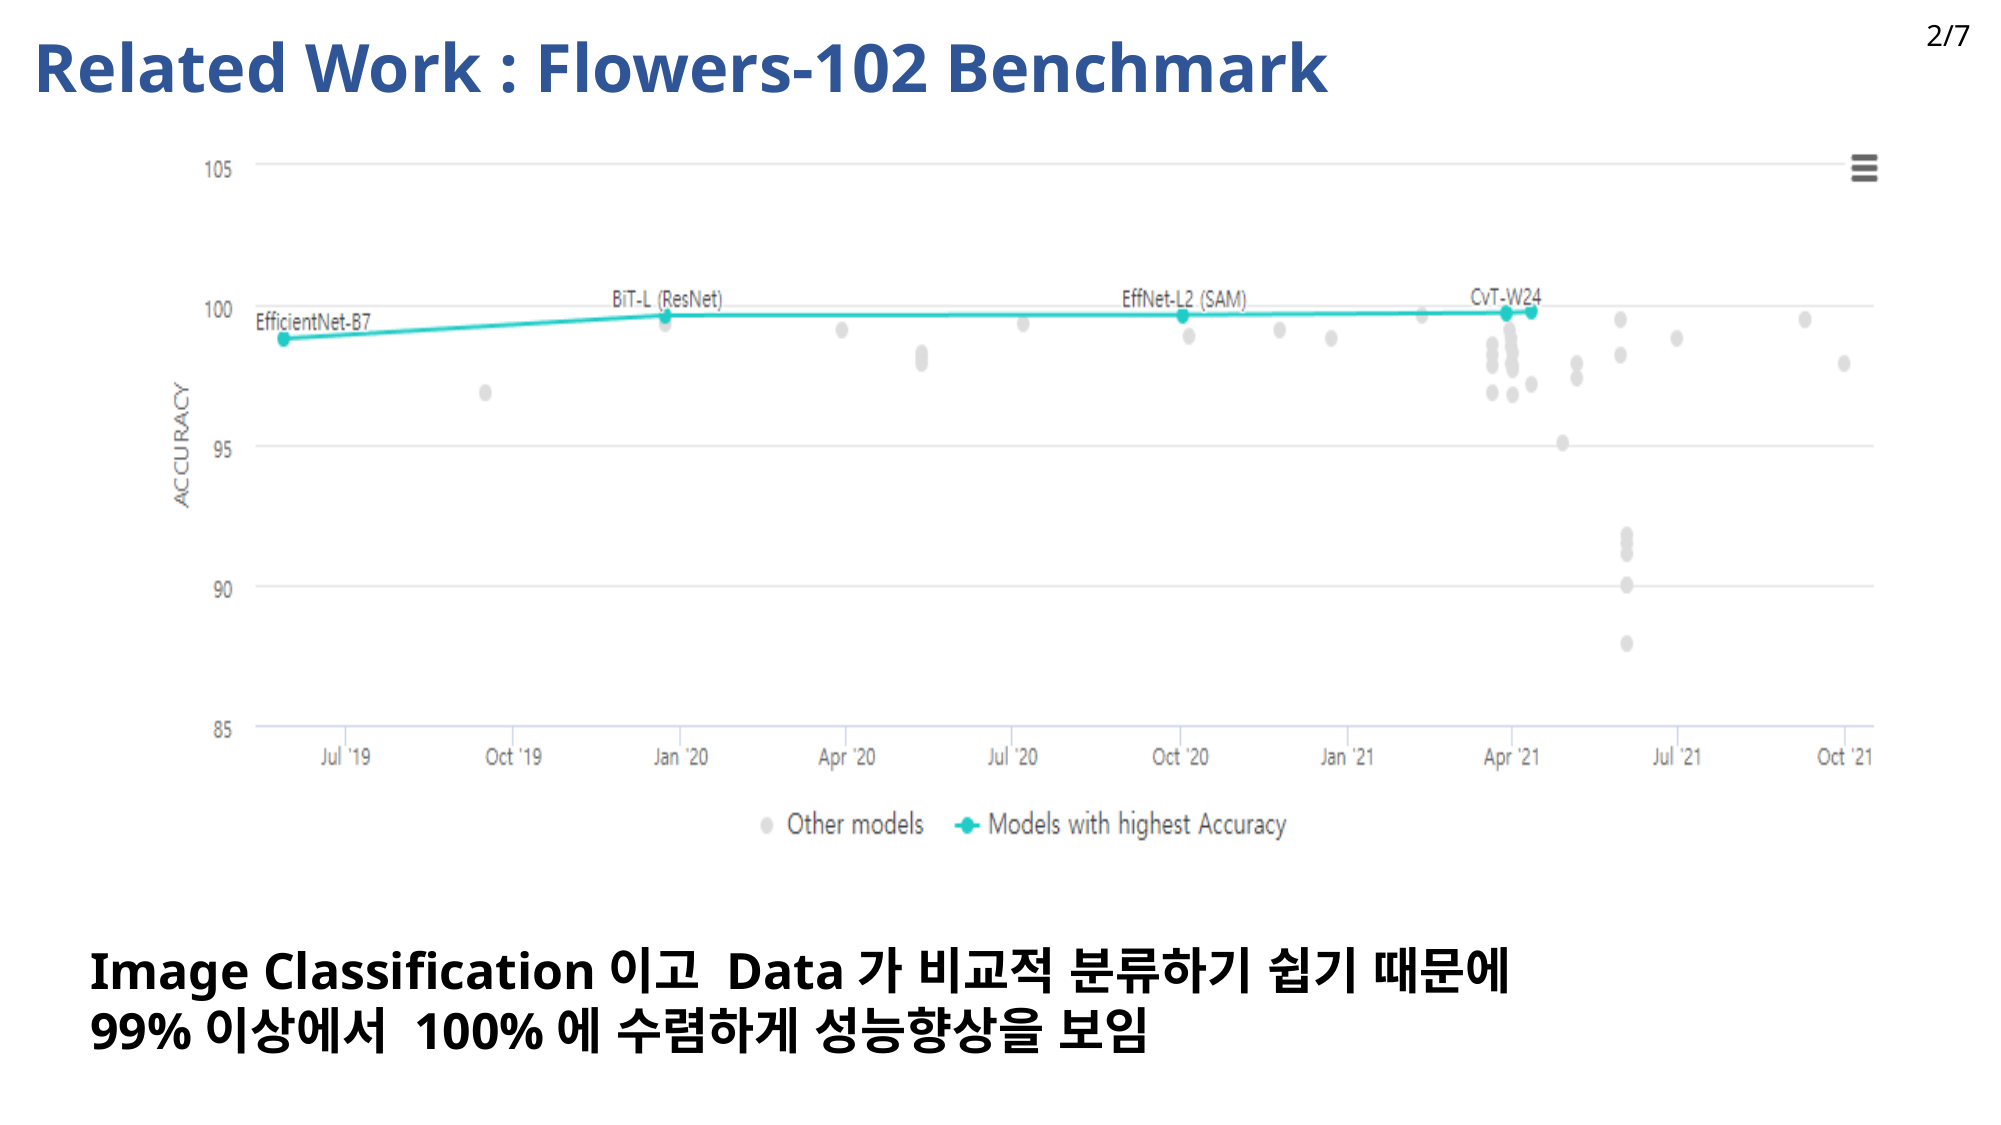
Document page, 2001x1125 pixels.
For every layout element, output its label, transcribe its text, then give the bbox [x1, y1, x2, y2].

text_box Image Classification이고 Data가 비교적 분류하기 쉽기 때문에 99%이상에서 100%에 수렴하게 성능향상을 보임 [75, 931, 2000, 1067]
text_box 2/7 [1906, 7, 1991, 60]
picture [137, 132, 1907, 850]
text_box Related Work : Flowers-102 Benchmark [19, 18, 1963, 113]
